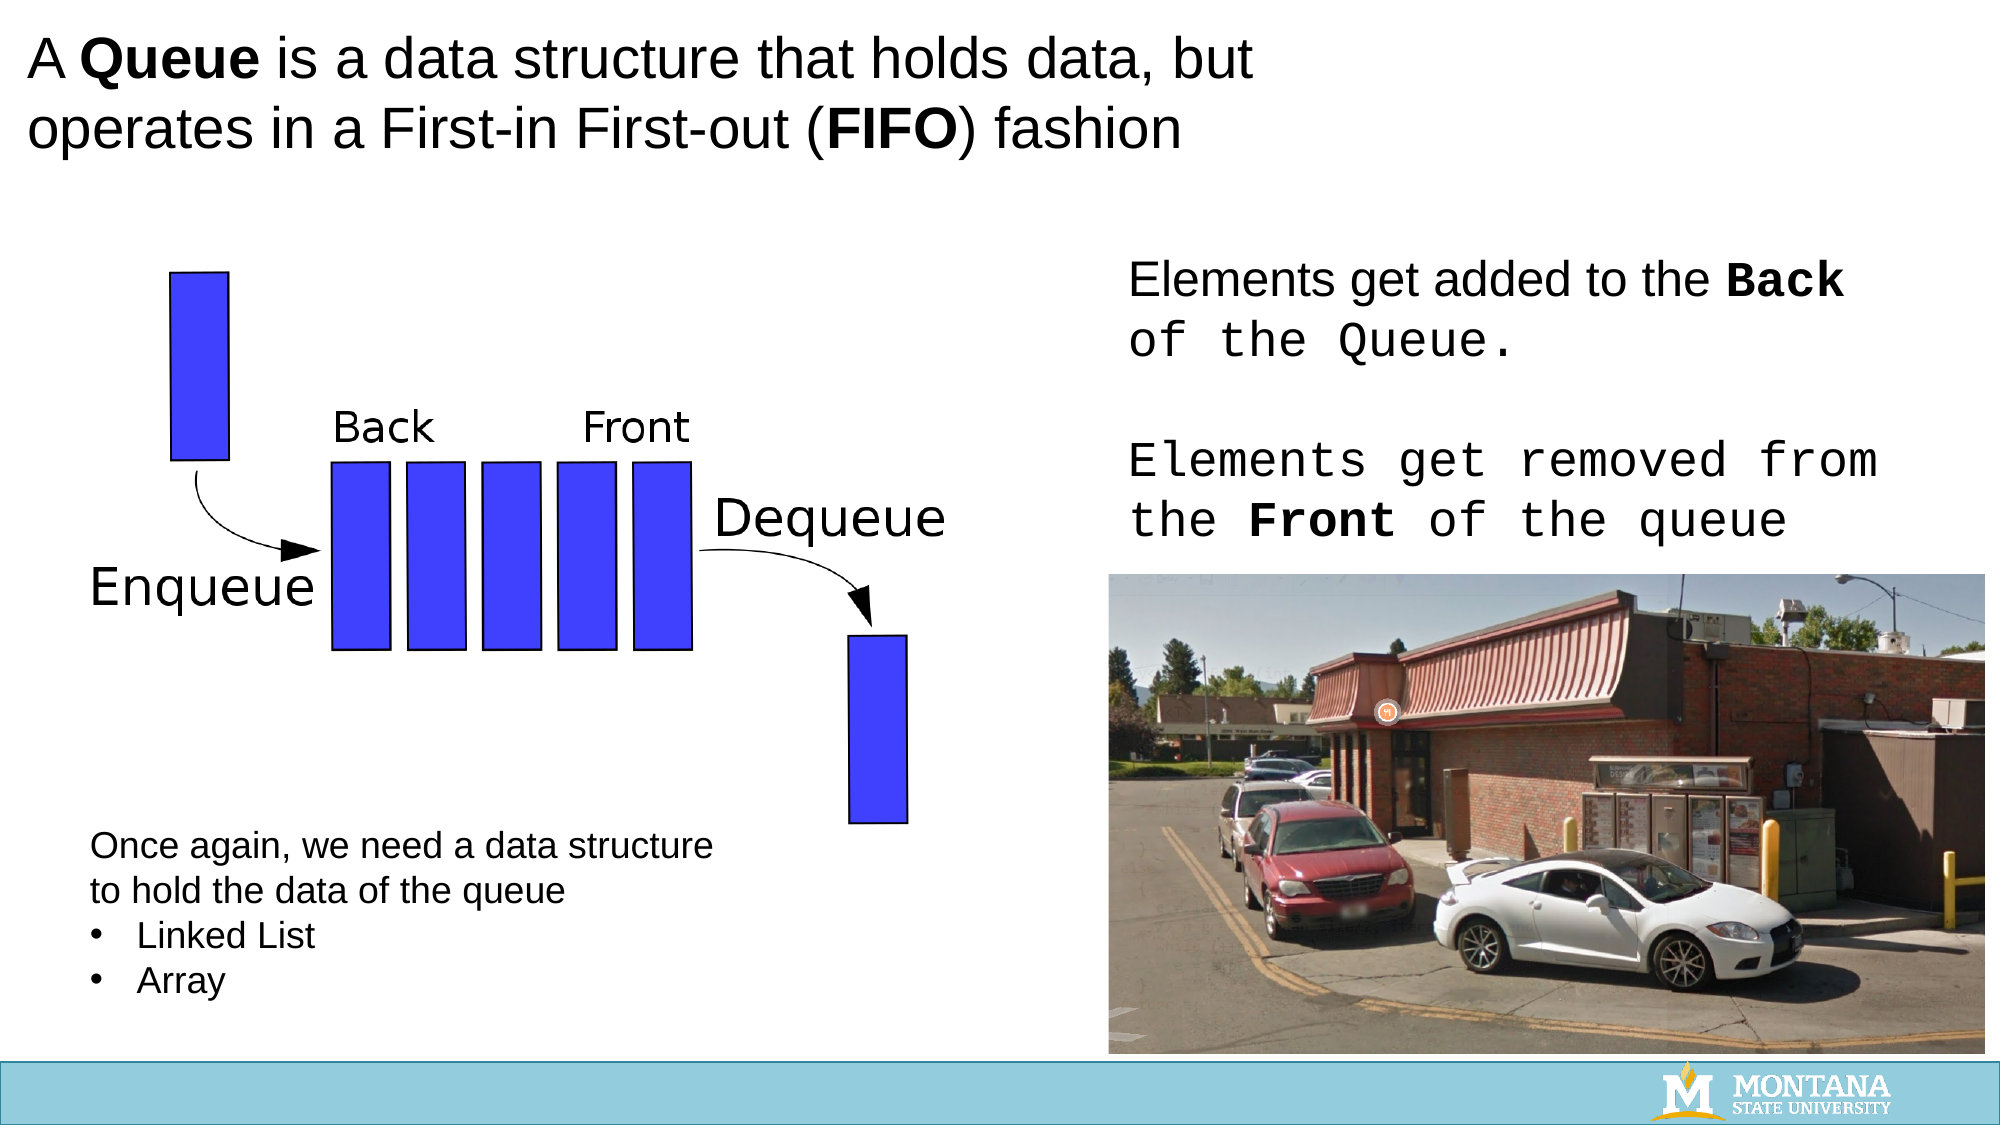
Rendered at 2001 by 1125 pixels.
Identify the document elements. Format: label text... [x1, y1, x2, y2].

text_box A Queue is a data structure that holds data, but operates in a First-in First-out (FIFO) fashion [12, 12, 1410, 168]
picture [74, 262, 947, 833]
picture [1649, 1060, 1892, 1122]
text_box Once again, we need a data structure to hold the data of the queue Linked List Array [74, 840, 750, 1009]
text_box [1894, 1060, 2000, 1125]
text_box Elements get added to the Back of the Queue. Elements get removed from the Front of the queue [1113, 238, 1937, 554]
table_header [1111, 1060, 1652, 1125]
picture [1108, 574, 1986, 1054]
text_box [0, 1060, 1646, 1125]
